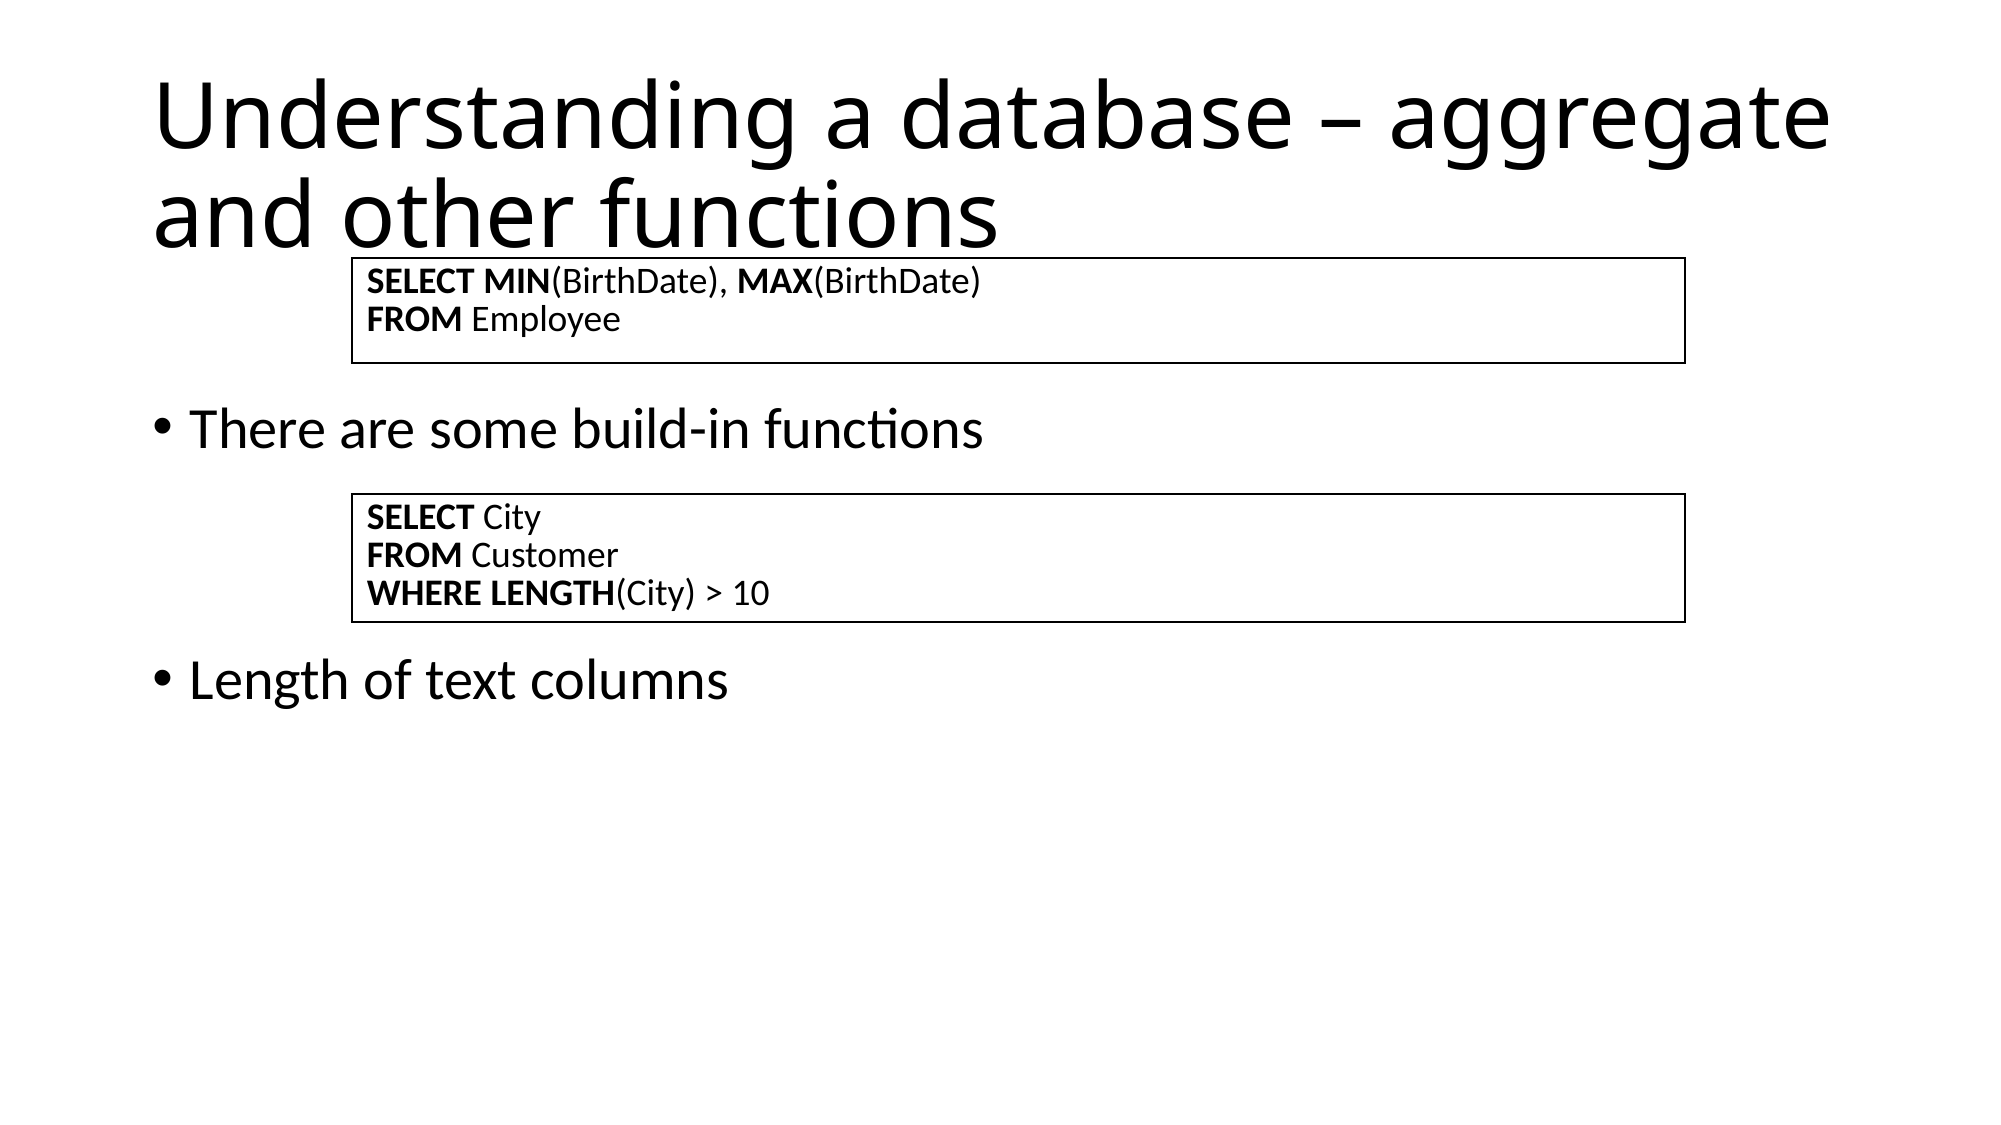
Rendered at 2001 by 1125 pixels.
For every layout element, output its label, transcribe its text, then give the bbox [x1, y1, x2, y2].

list There are some build-in functions Length of text columns [137, 299, 1863, 1014]
table_header SELECT MIN(BirthDate), MAX(BirthDate) FROM Employee [353, 259, 1684, 362]
title Understanding a database – aggregate and other functions [137, 59, 1863, 278]
table_header SELECT City FROM Customer WHERE LENGTH(City) > 10 [353, 495, 1684, 621]
